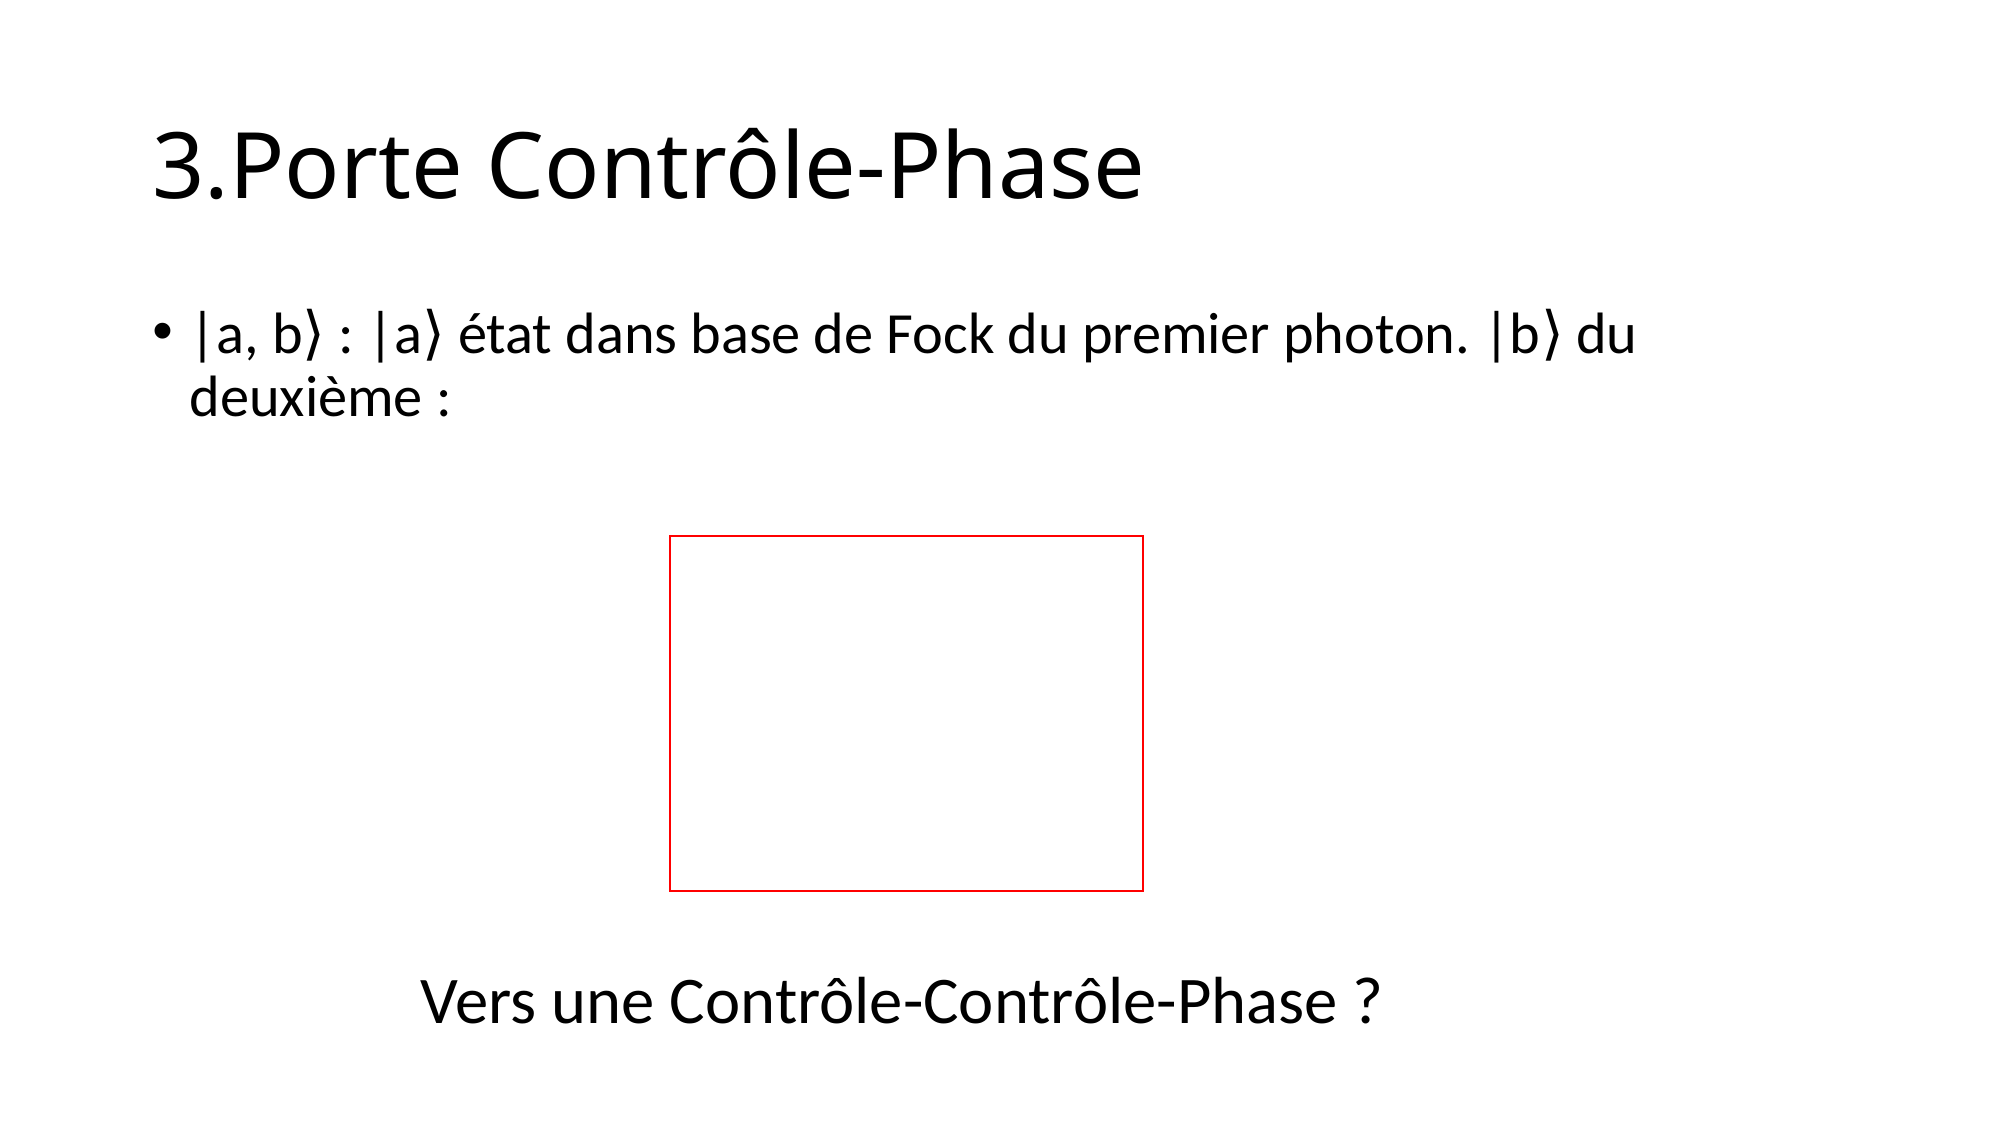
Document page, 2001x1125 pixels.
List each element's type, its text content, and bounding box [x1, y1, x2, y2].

title 3.Porte Contrôle-Phase [137, 59, 1863, 278]
text_box [669, 535, 1144, 892]
list |a, b⟩ : |a⟩ état dans base de Fock du premier photon. |b⟩ du deuxième : [137, 295, 1863, 478]
text_box Vers une Contrôle-Contrôle-Phase ? [405, 949, 1460, 1044]
